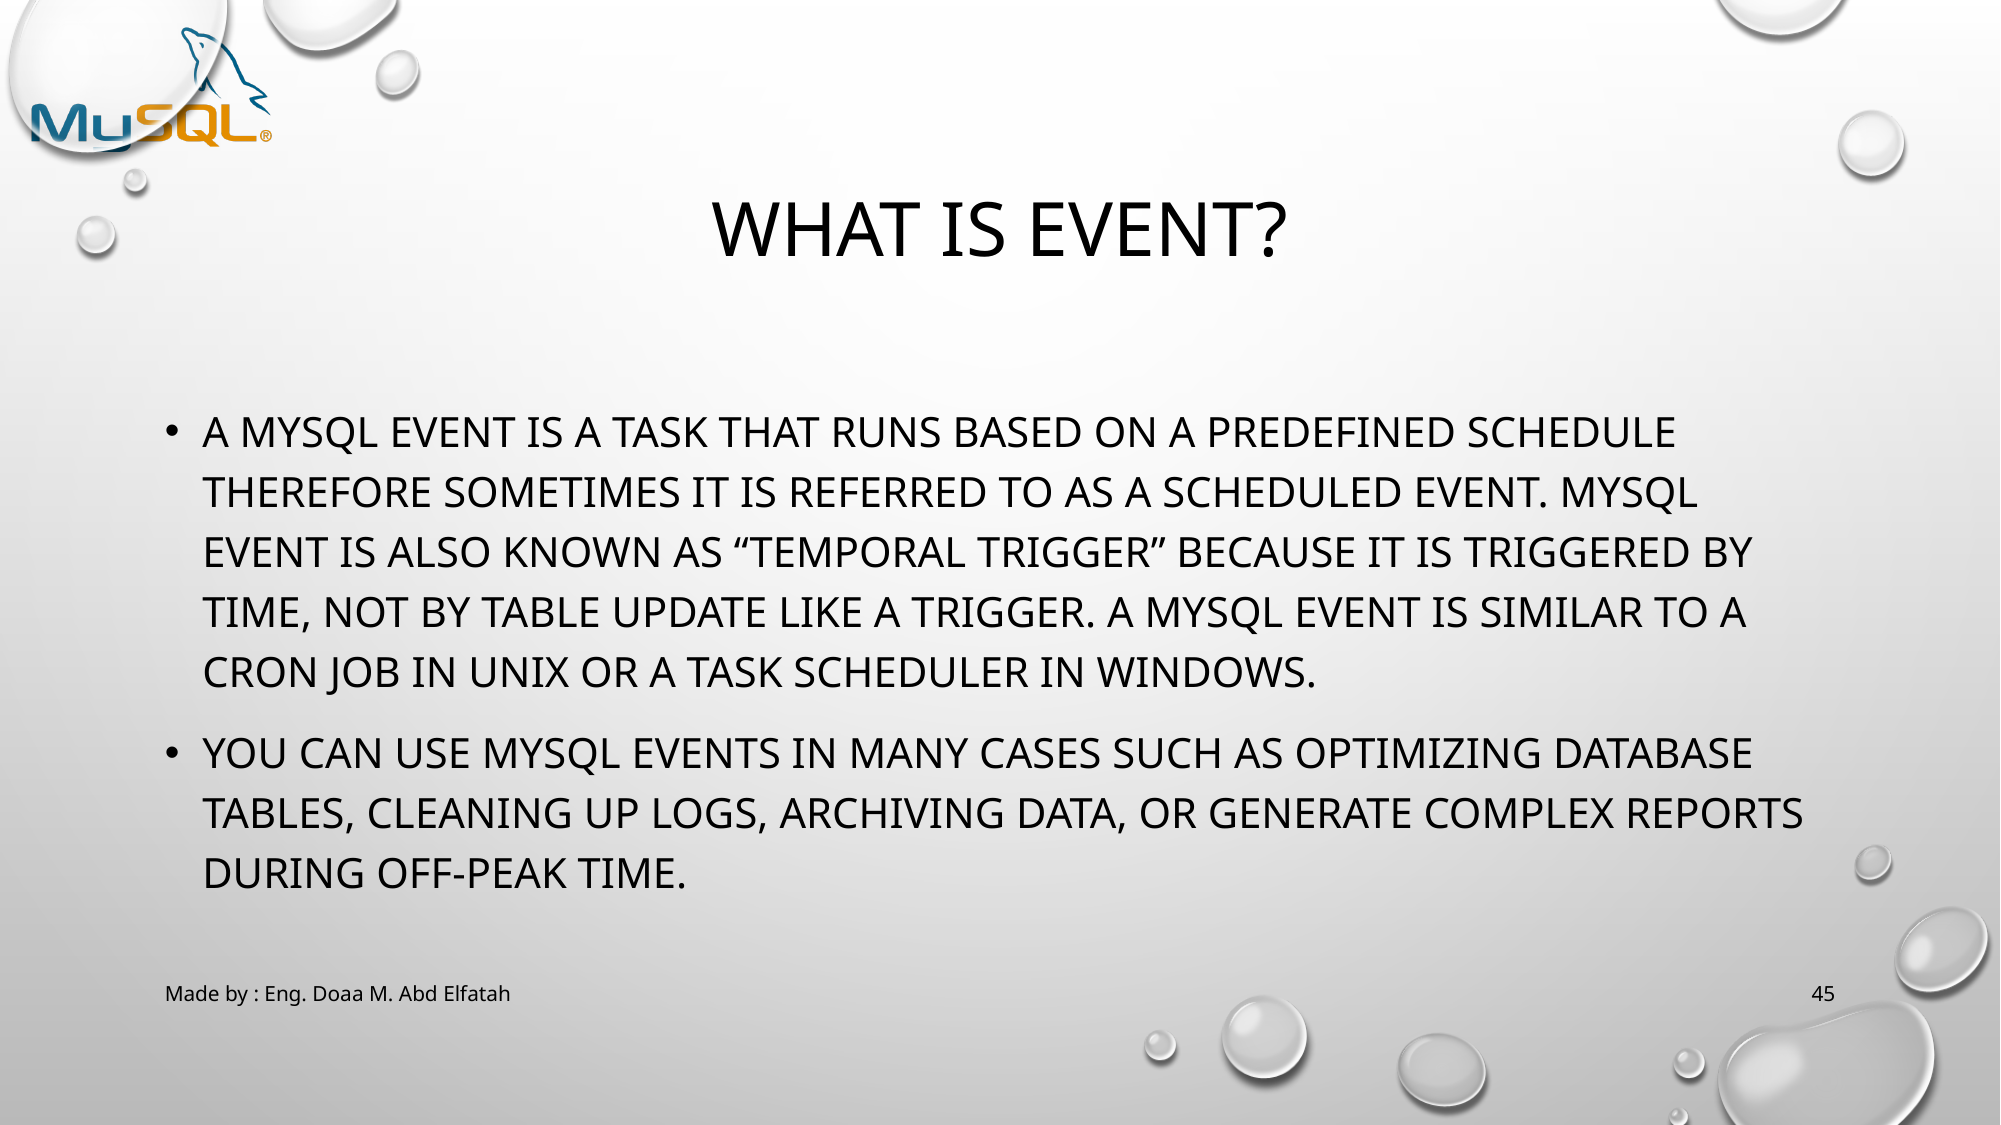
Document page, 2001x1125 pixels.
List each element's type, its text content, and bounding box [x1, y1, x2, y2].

list A MySQL event is a task that runs based on a predefined schedule therefore sometimes it is referred to as a scheduled event. MySQL event is also known as “temporal trigger” because it is triggered by time, not by table update like a trigger. A MySQL event is similar to a cron job in UNIX or a task scheduler in Windows. You can use MySQL events in many cases such as optimizing database tables, cleaning up logs, archiving data, or generate complex reports during off-peak time. [149, 388, 1850, 950]
picture [0, 0, 2000, 1125]
title What is event? [149, 101, 1851, 364]
footer Made by : Eng. Doaa M. Abd Elfatah [149, 965, 1245, 1025]
slide_number 45 [1724, 965, 1851, 1025]
